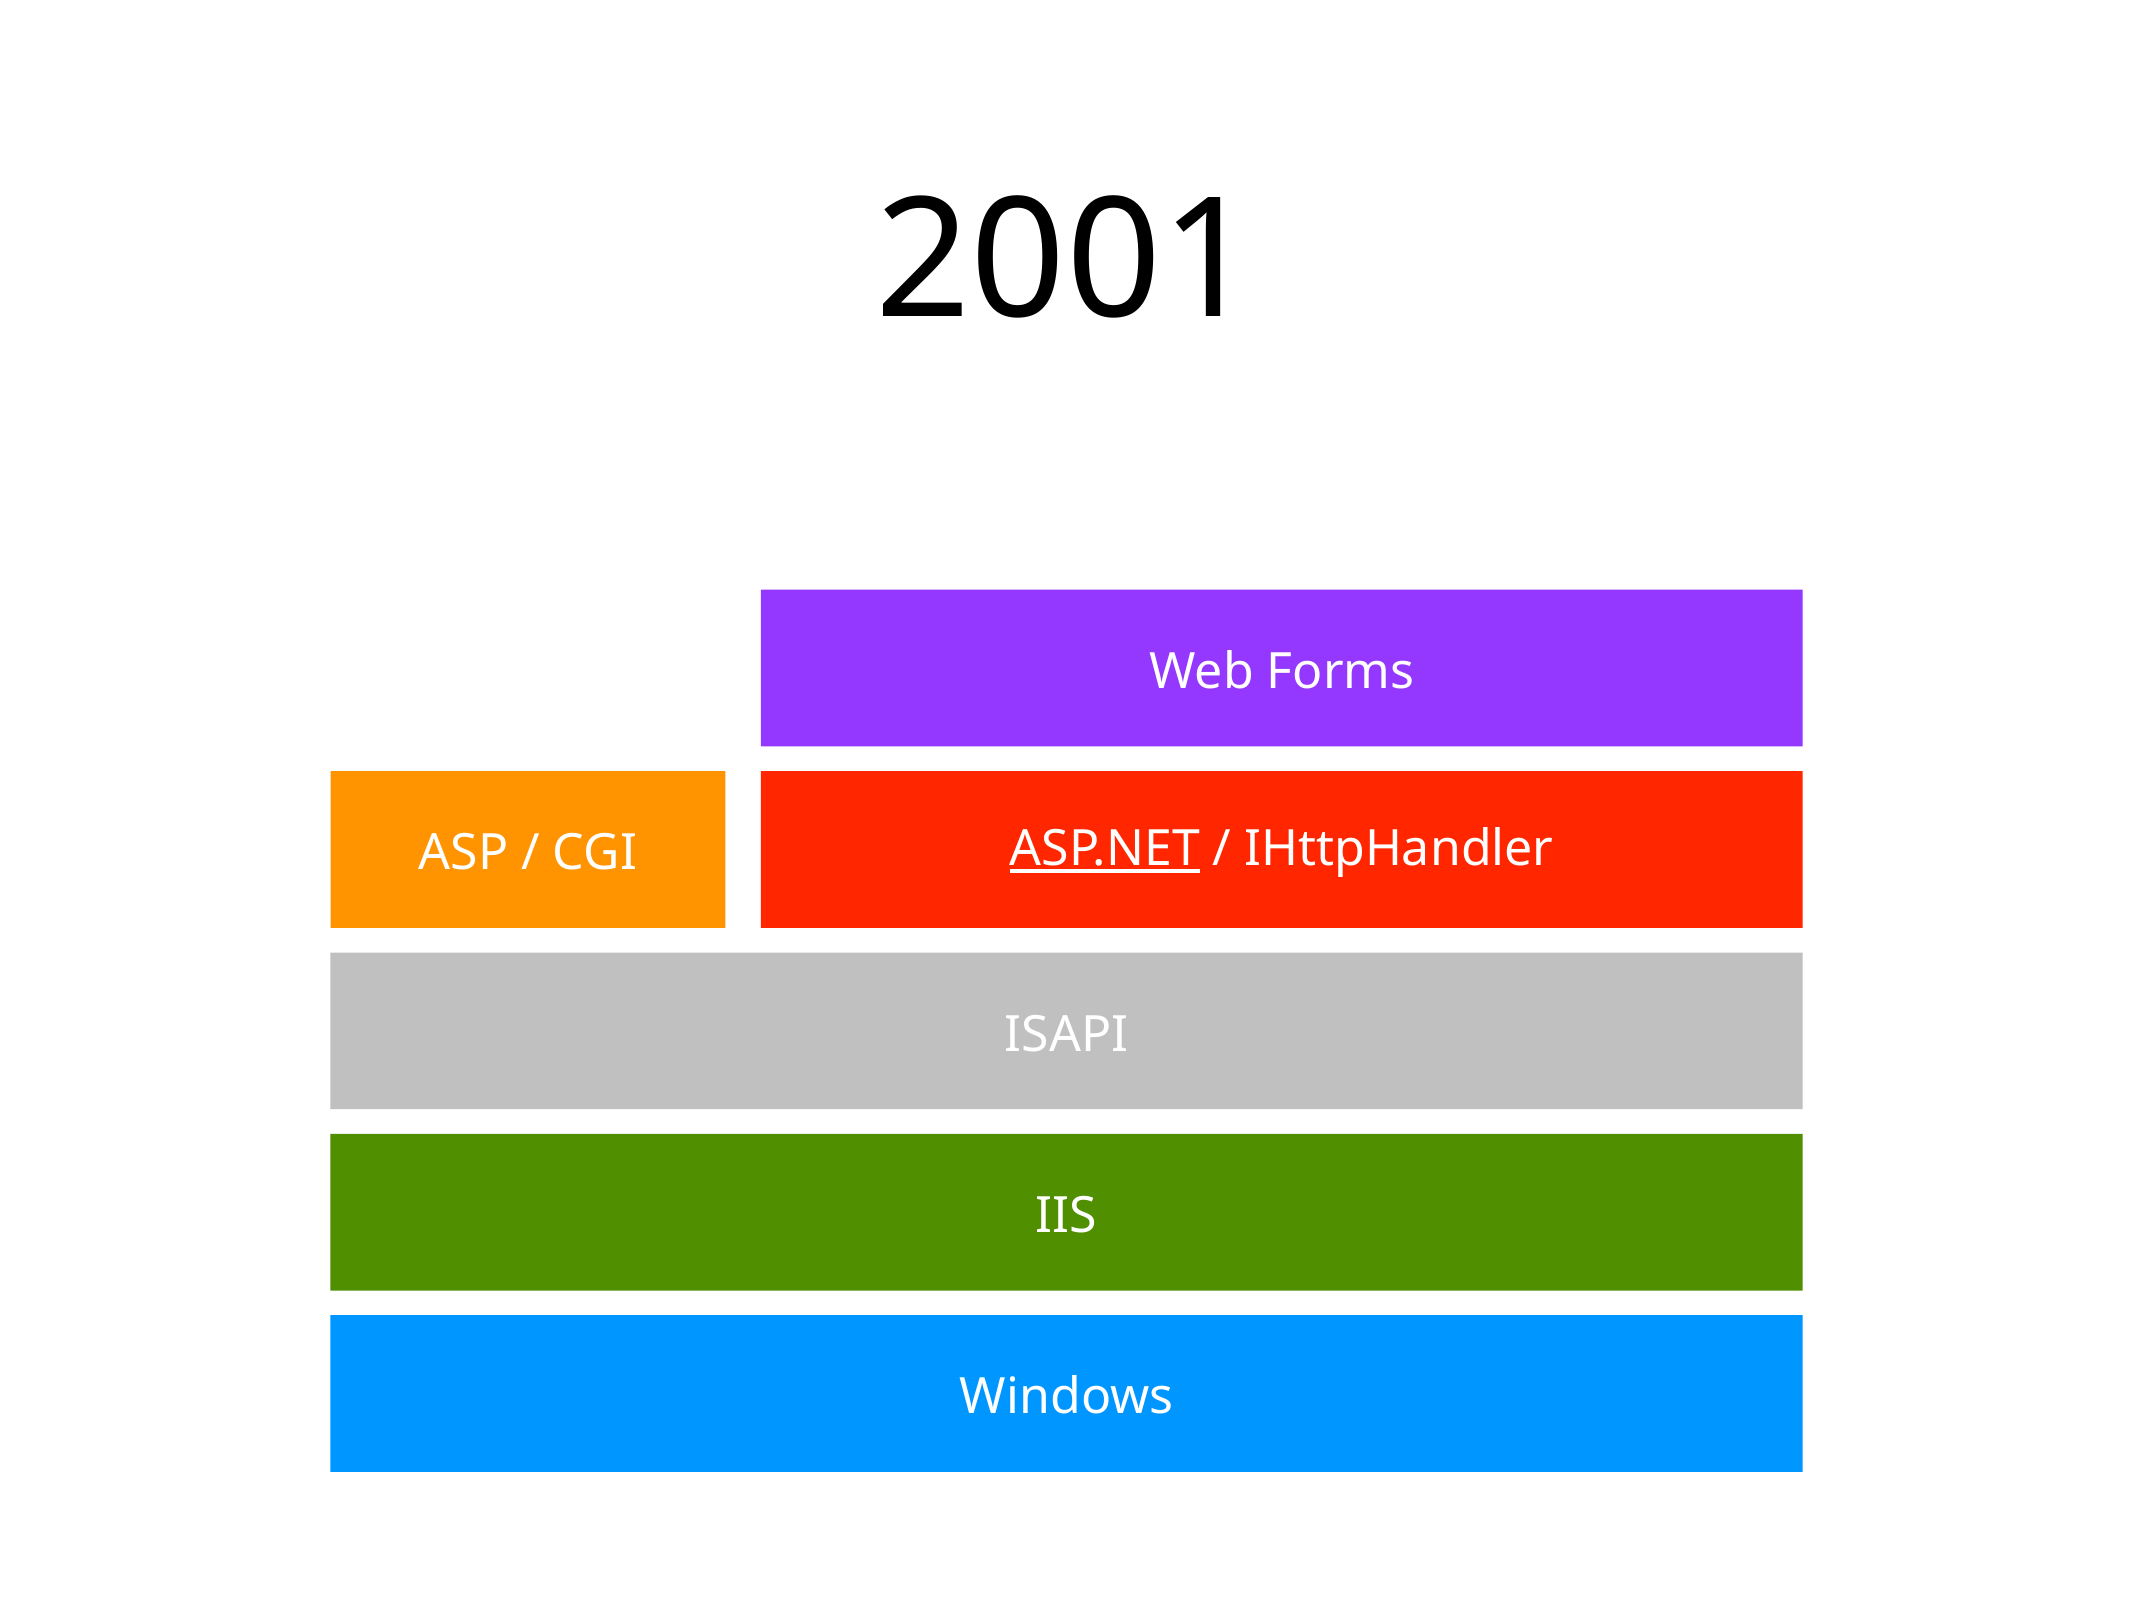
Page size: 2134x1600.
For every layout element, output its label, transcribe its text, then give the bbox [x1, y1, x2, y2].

text_box ASP.NET / IHttpHandler [760, 771, 1803, 928]
text_box IIS [330, 1133, 1803, 1291]
text_box ASP / CGI [330, 771, 726, 928]
text_box Web Forms [760, 589, 1803, 747]
title 2001 [155, 72, 1978, 428]
text_box Windows [330, 1315, 1803, 1472]
text_box ISAPI [330, 952, 1803, 1110]
